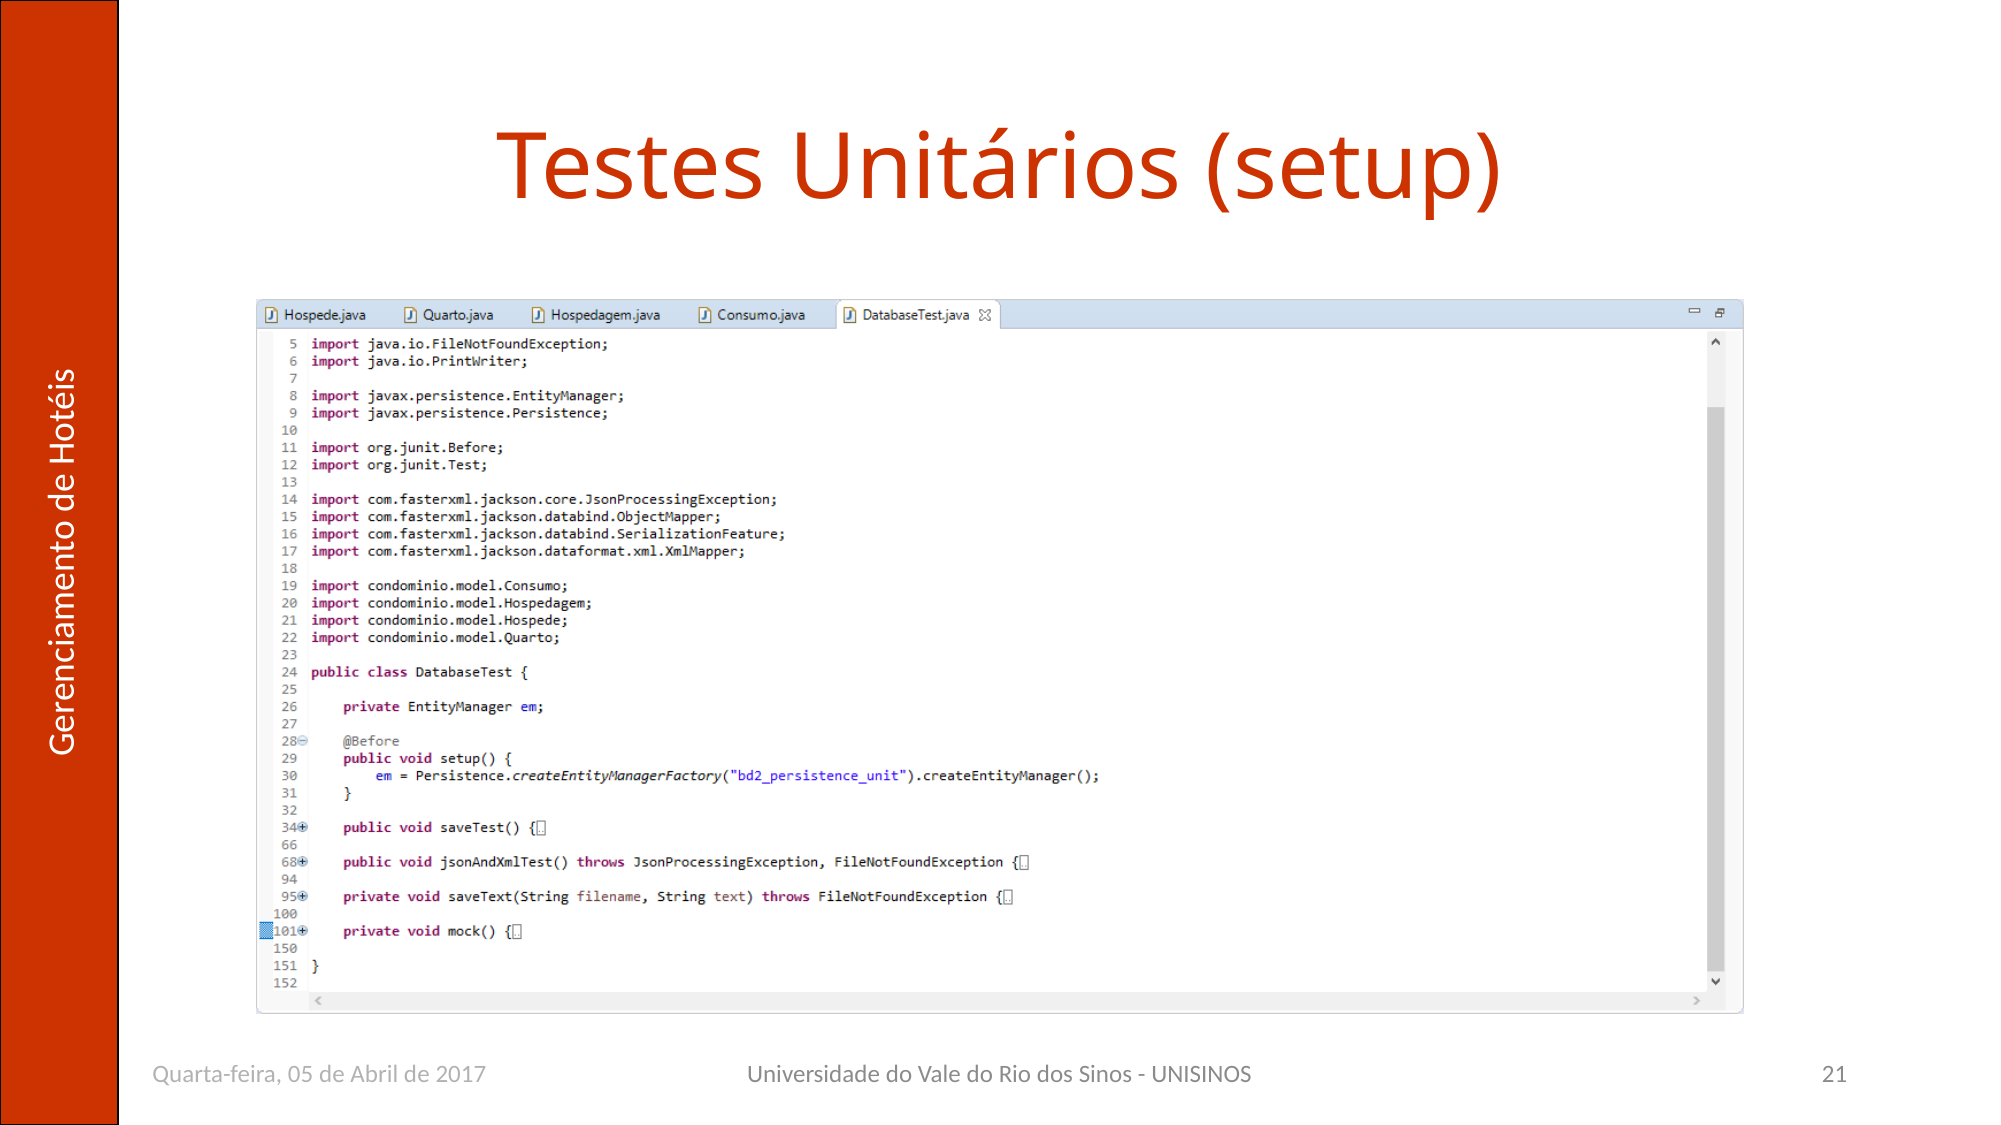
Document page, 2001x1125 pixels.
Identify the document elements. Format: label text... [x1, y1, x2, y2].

slide_number 21 [1412, 1042, 1863, 1103]
title Testes Unitários (setup) [137, 59, 1863, 278]
slide_number Quarta-feira, 05 de Abril de 2017 [137, 1042, 588, 1103]
footer Universidade do Vale do Rio dos Sinos - UNISINOS [662, 1042, 1338, 1103]
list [256, 299, 1744, 1014]
